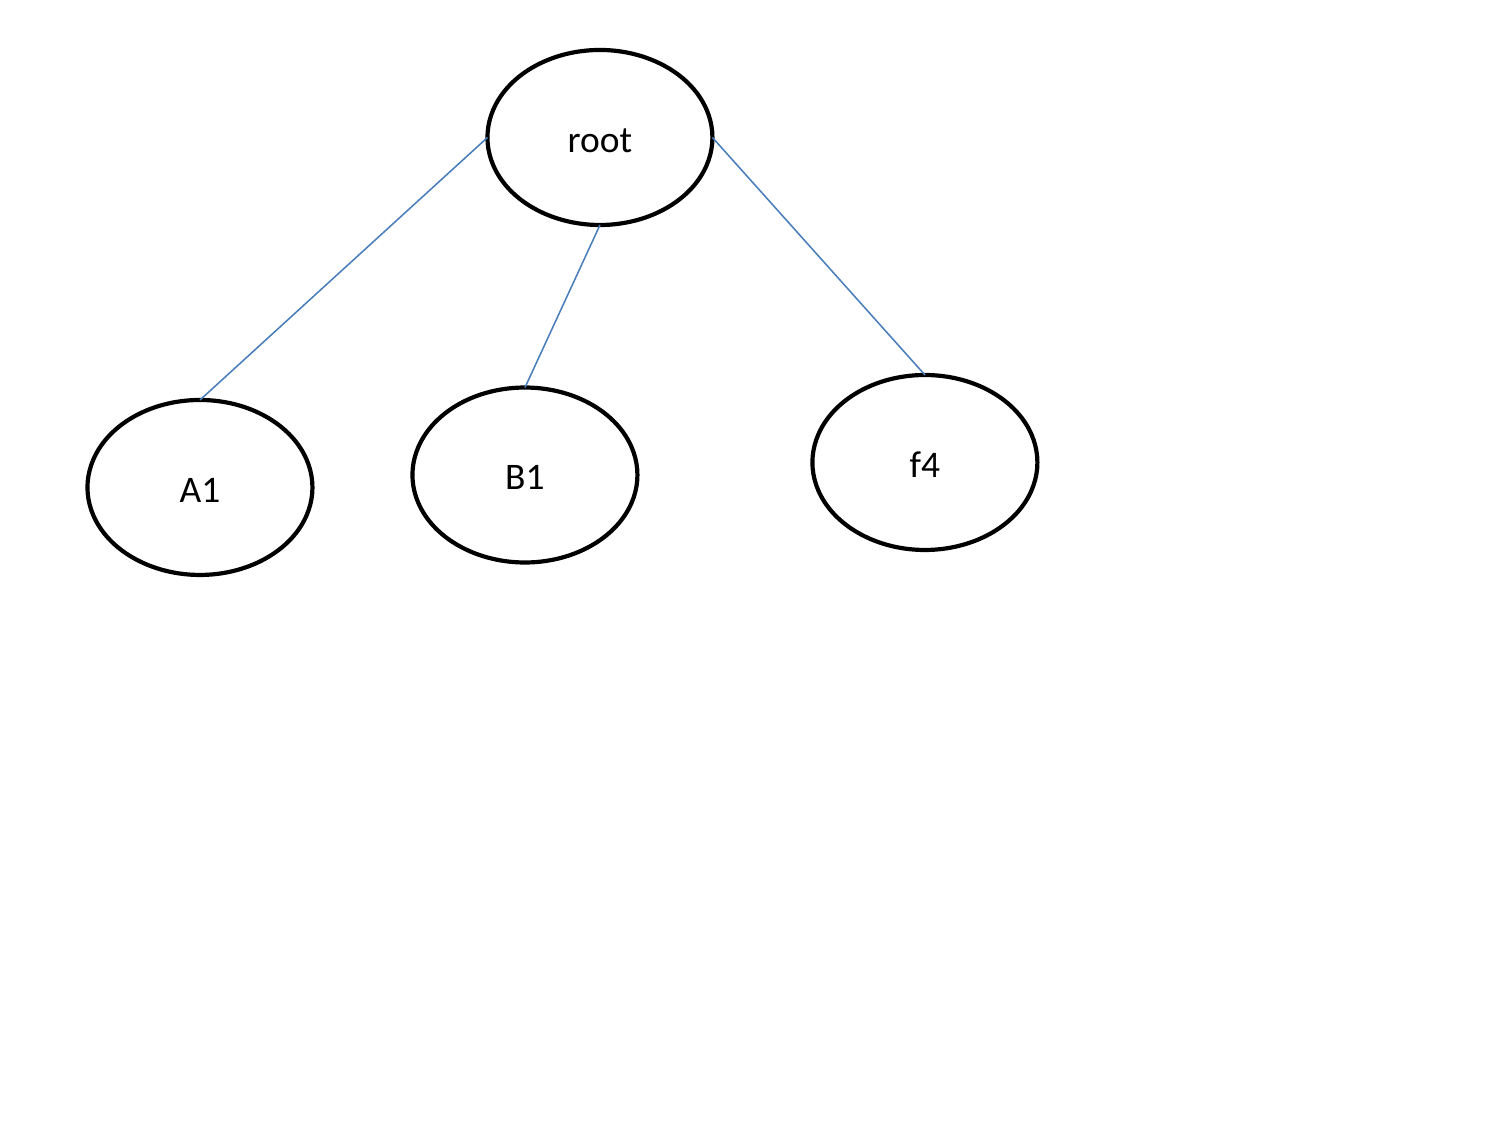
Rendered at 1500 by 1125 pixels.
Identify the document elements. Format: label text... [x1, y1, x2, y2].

text_box root [485, 47, 715, 228]
text_box f4 [810, 372, 1040, 553]
text_box A1 [85, 398, 315, 578]
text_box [524, 224, 601, 388]
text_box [199, 137, 488, 401]
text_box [712, 137, 926, 376]
text_box B1 [410, 385, 640, 565]
